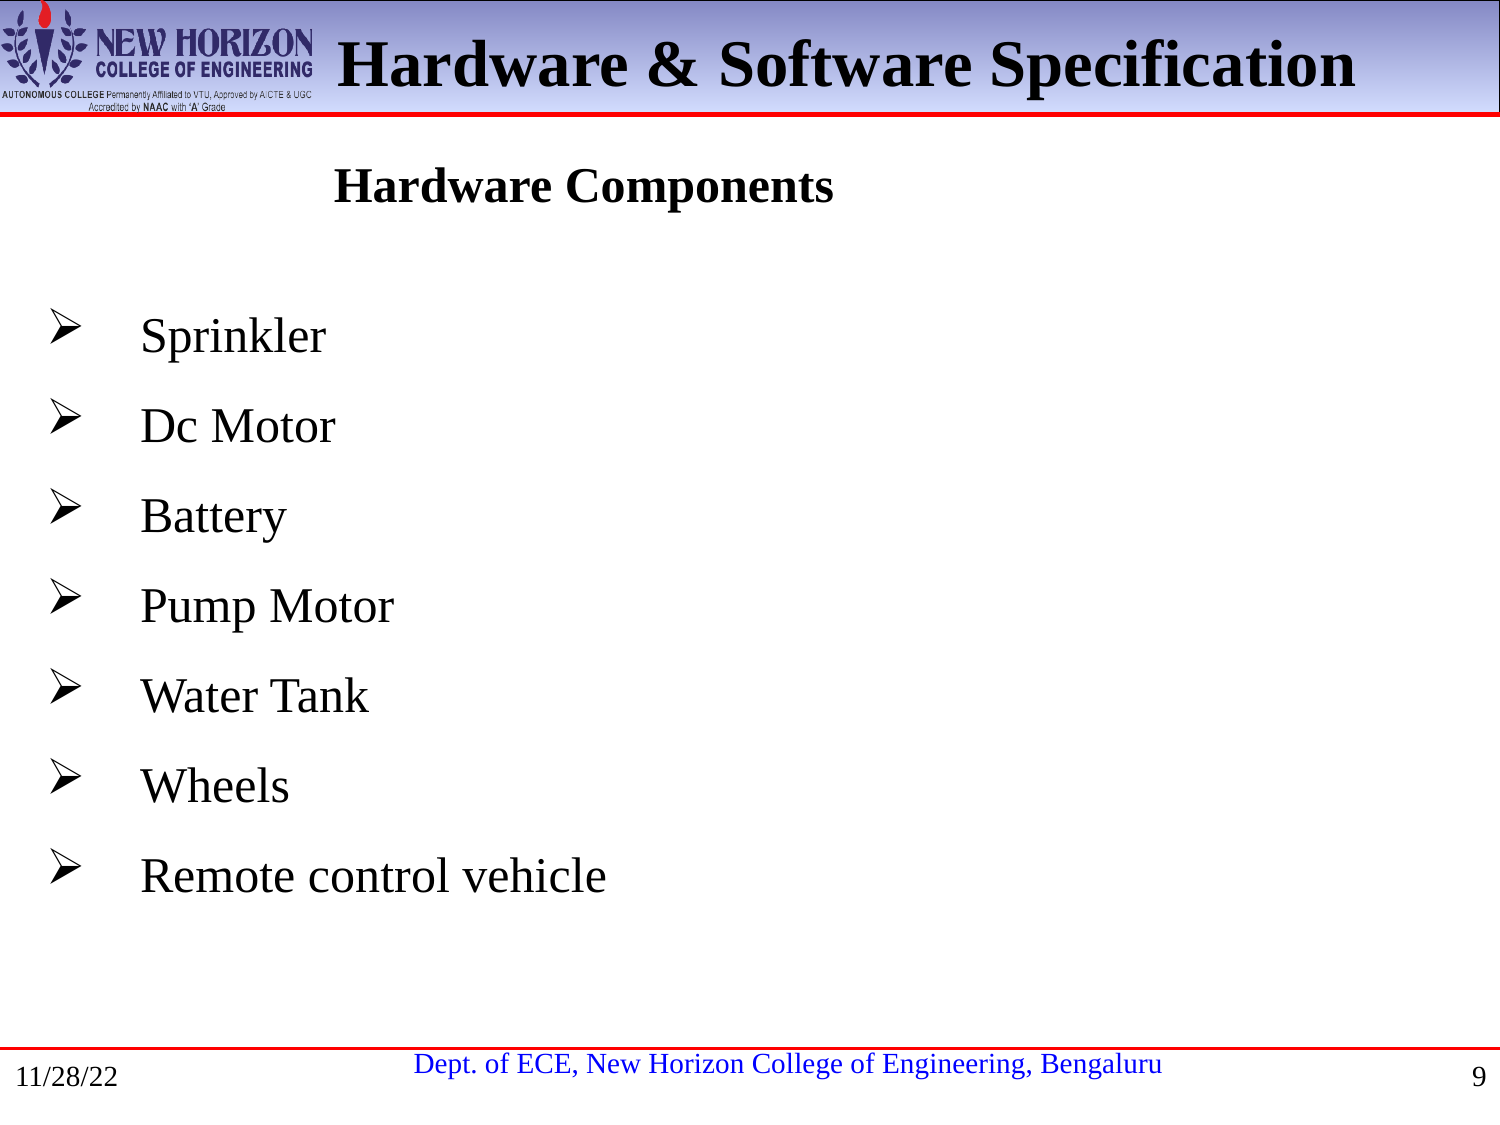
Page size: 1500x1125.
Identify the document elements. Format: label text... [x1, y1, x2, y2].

text_box Hardware & Software Specification [7, 12, 1487, 108]
text_box 11/28/22 [7, 1049, 305, 1100]
slide_number 9 [1462, 1049, 1495, 1098]
text_box Hardware Components Sprinkler Dc Motor Battery Pump Motor Water Tank Wheels Remote control vehicle [31, 145, 1131, 911]
picture [0, 0, 313, 113]
